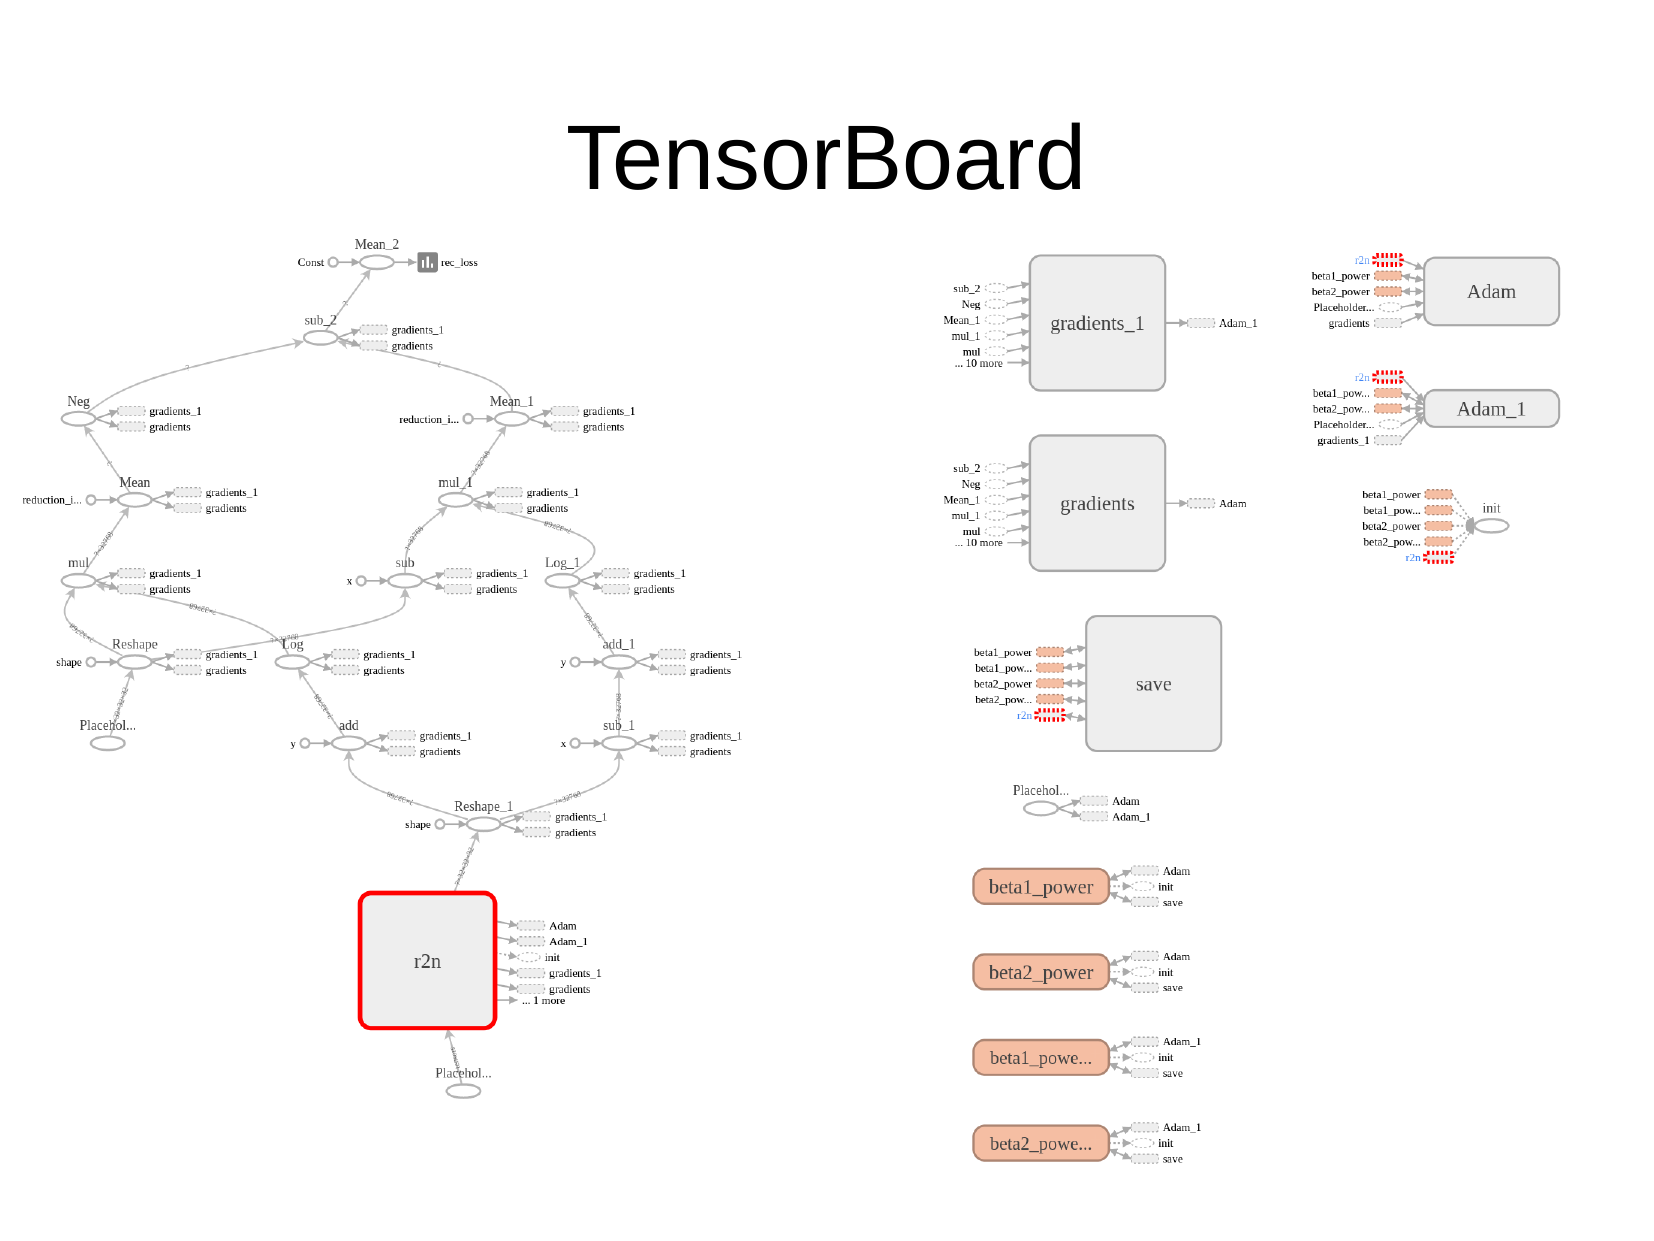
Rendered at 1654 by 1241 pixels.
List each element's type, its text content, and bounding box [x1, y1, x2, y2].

picture [4, 210, 1643, 1229]
text_box TensorBoard [82, 49, 1571, 209]
